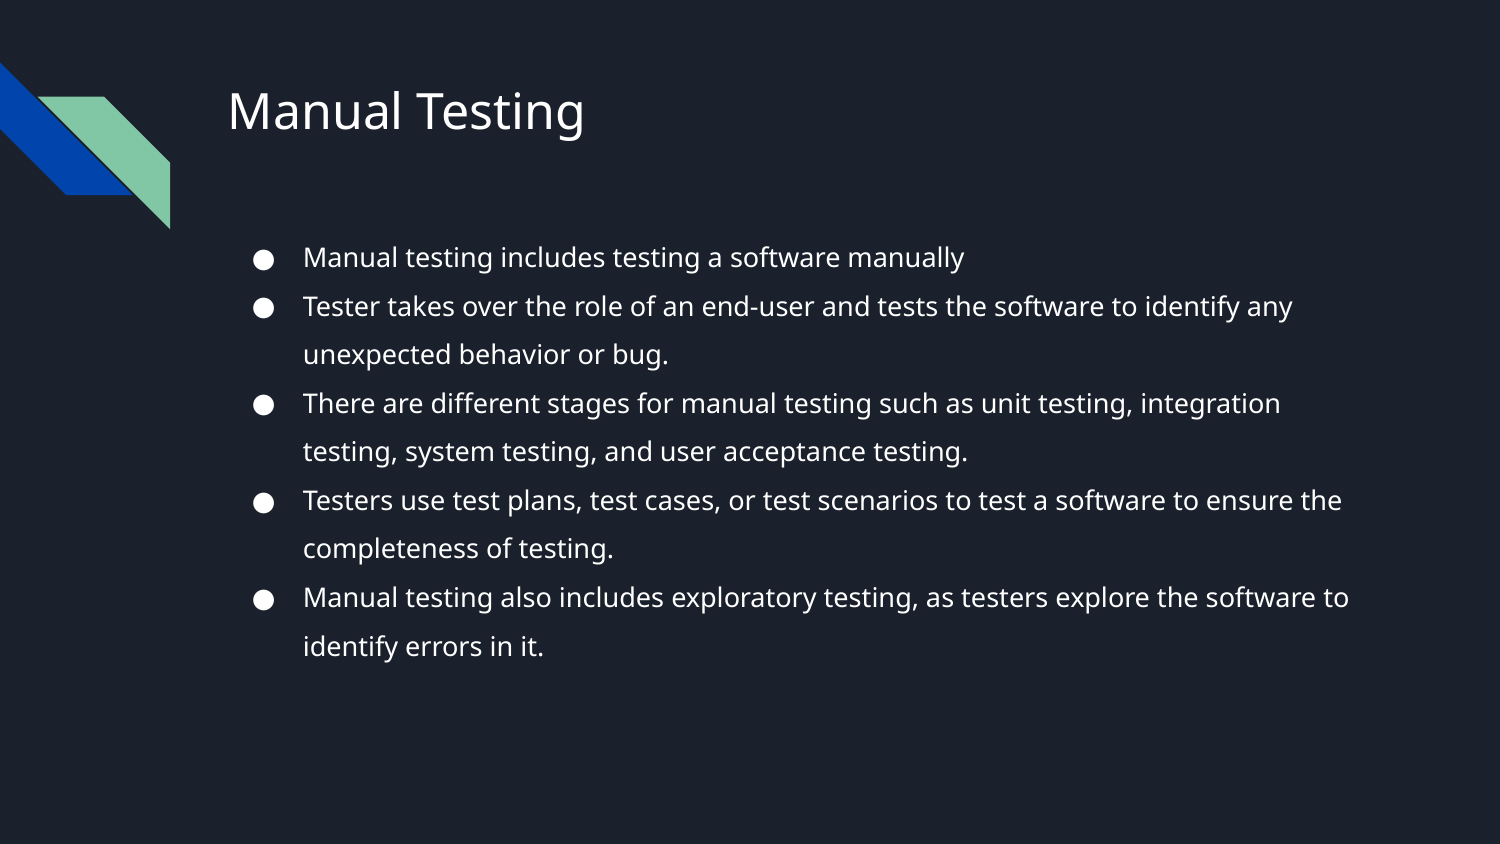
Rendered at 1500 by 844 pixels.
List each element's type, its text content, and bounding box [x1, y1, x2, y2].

title Manual Testing [212, 64, 1368, 209]
list Manual testing includes testing a software manually Tester takes over the role of an end-user and tests the software to identify any unexpected behavior or bug. There are different stages for manual testing such as unit testing, integration testing, system testing, and user acceptance testing. Testers use test plans, test cases, or test scenarios to test a software to ensure the completeness of testing. Manual testing also includes exploratory testing, as testers explore the software to identify errors in it. [212, 209, 1368, 735]
